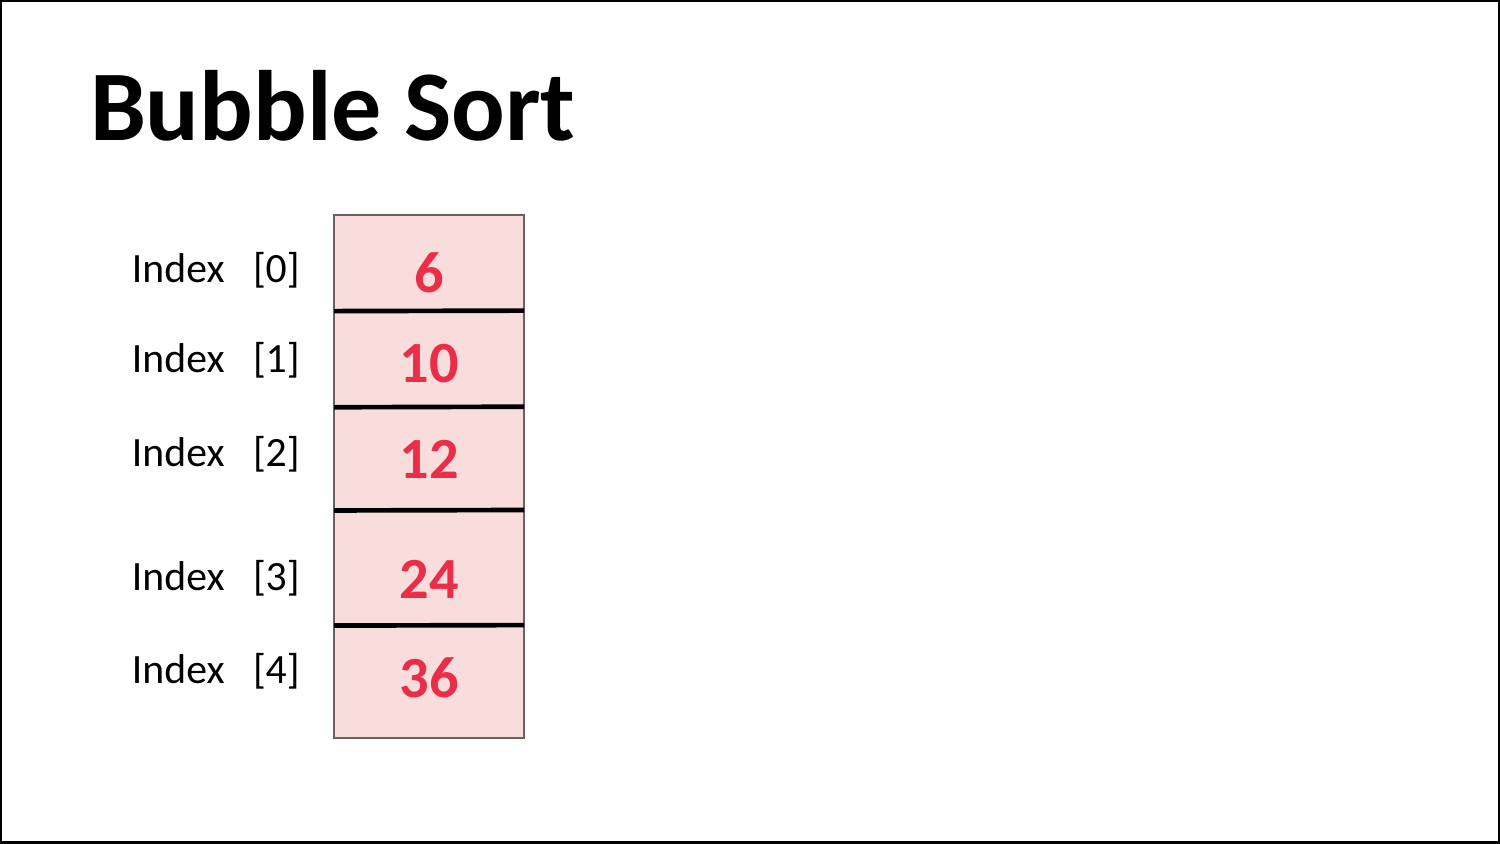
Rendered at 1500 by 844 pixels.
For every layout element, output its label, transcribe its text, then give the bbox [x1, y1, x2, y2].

text_box Index [3] [116, 490, 324, 584]
text_box 10 [351, 317, 507, 402]
text_box Index [2] [116, 367, 324, 490]
text_box 36 [351, 631, 507, 717]
text_box 6 [351, 226, 507, 310]
text_box Index [0] [116, 183, 324, 273]
text_box Index [4] [116, 584, 324, 800]
text_box Bubble Sort [74, 46, 1425, 177]
text_box Index [1] [116, 273, 324, 367]
text_box [333, 214, 525, 739]
text_box 24 [351, 533, 507, 619]
text_box [0, 0, 1500, 844]
text_box 12 [351, 413, 507, 499]
